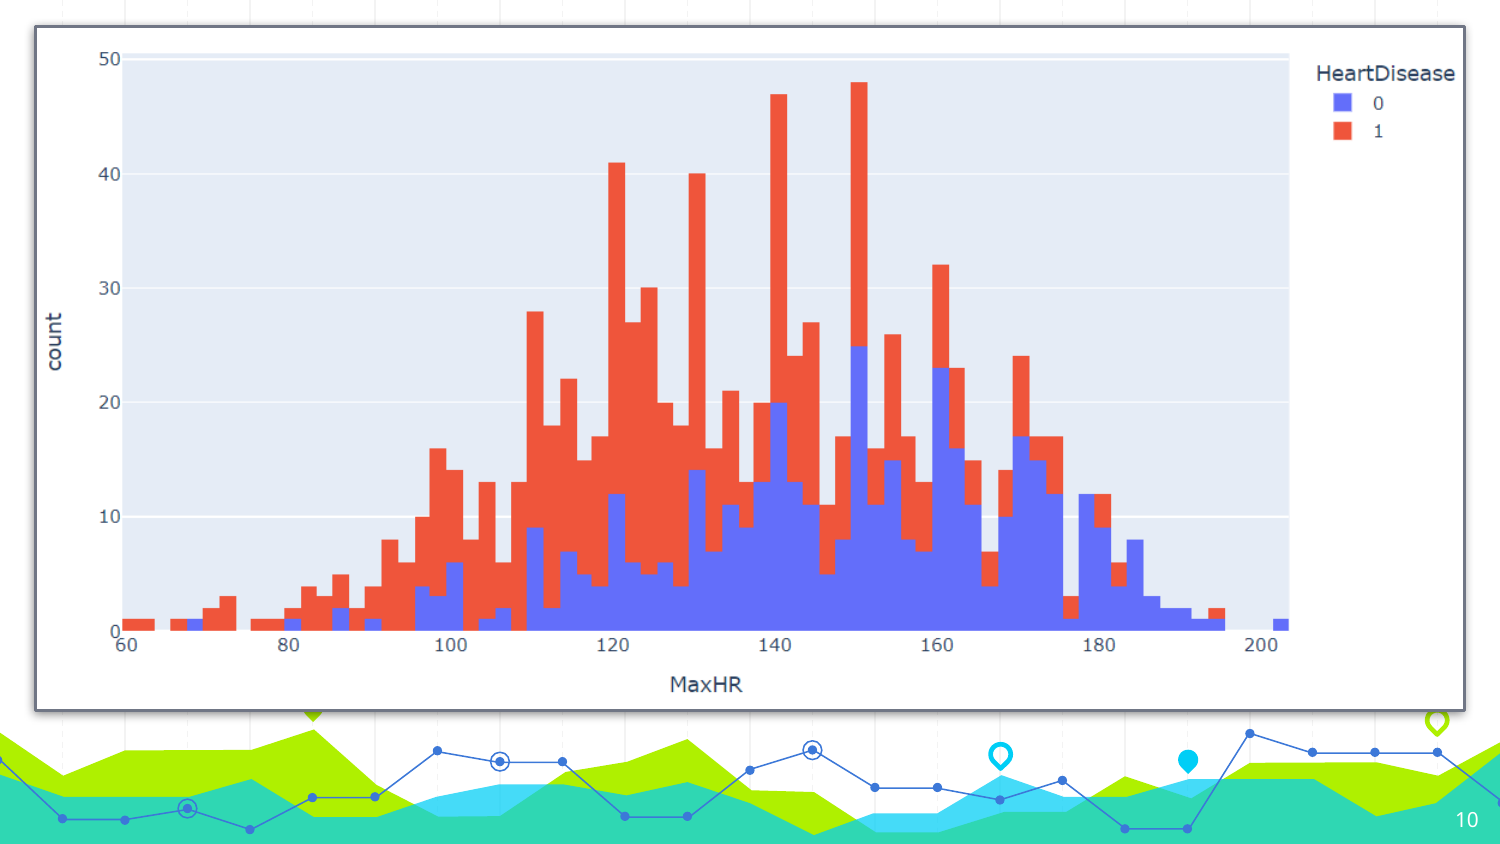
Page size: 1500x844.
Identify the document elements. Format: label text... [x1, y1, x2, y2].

picture [36, 27, 1464, 710]
slide_number ‹#› [1403, 791, 1494, 844]
